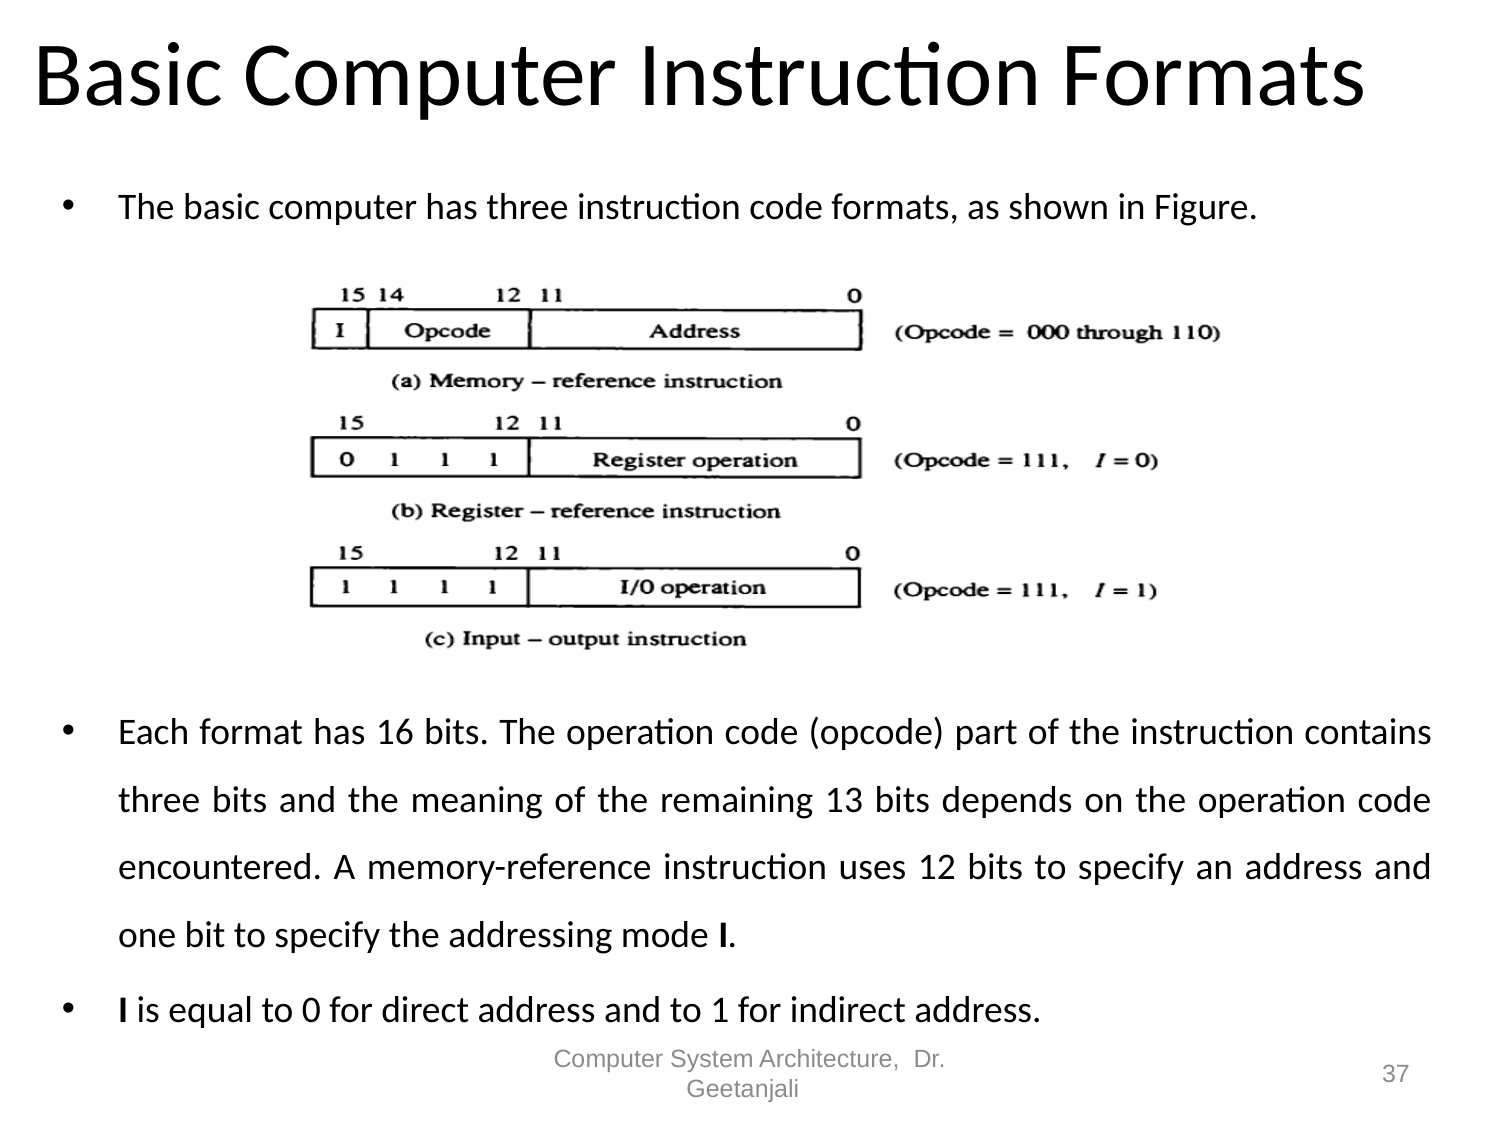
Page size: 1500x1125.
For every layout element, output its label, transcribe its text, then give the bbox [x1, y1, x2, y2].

footer Computer System Architecture, Dr. Geetanjali [512, 1042, 988, 1103]
slide_number 37 [1074, 1042, 1425, 1103]
picture [292, 274, 1231, 657]
list The basic computer has three instruction code formats, as shown in Figure. Each format has 16 bits. The operation code (opcode) part of the instruction contains three bits and the meaning of the remaining 13 bits depends on the operation code encountered. A memory-reference instruction uses 12 bits to specify an address and one bit to specify the addressing mode I. I is equal to 0 for direct address and to 1 for indirect address. [46, 152, 1449, 895]
title Basic Computer Instruction Formats [0, 0, 1402, 138]
